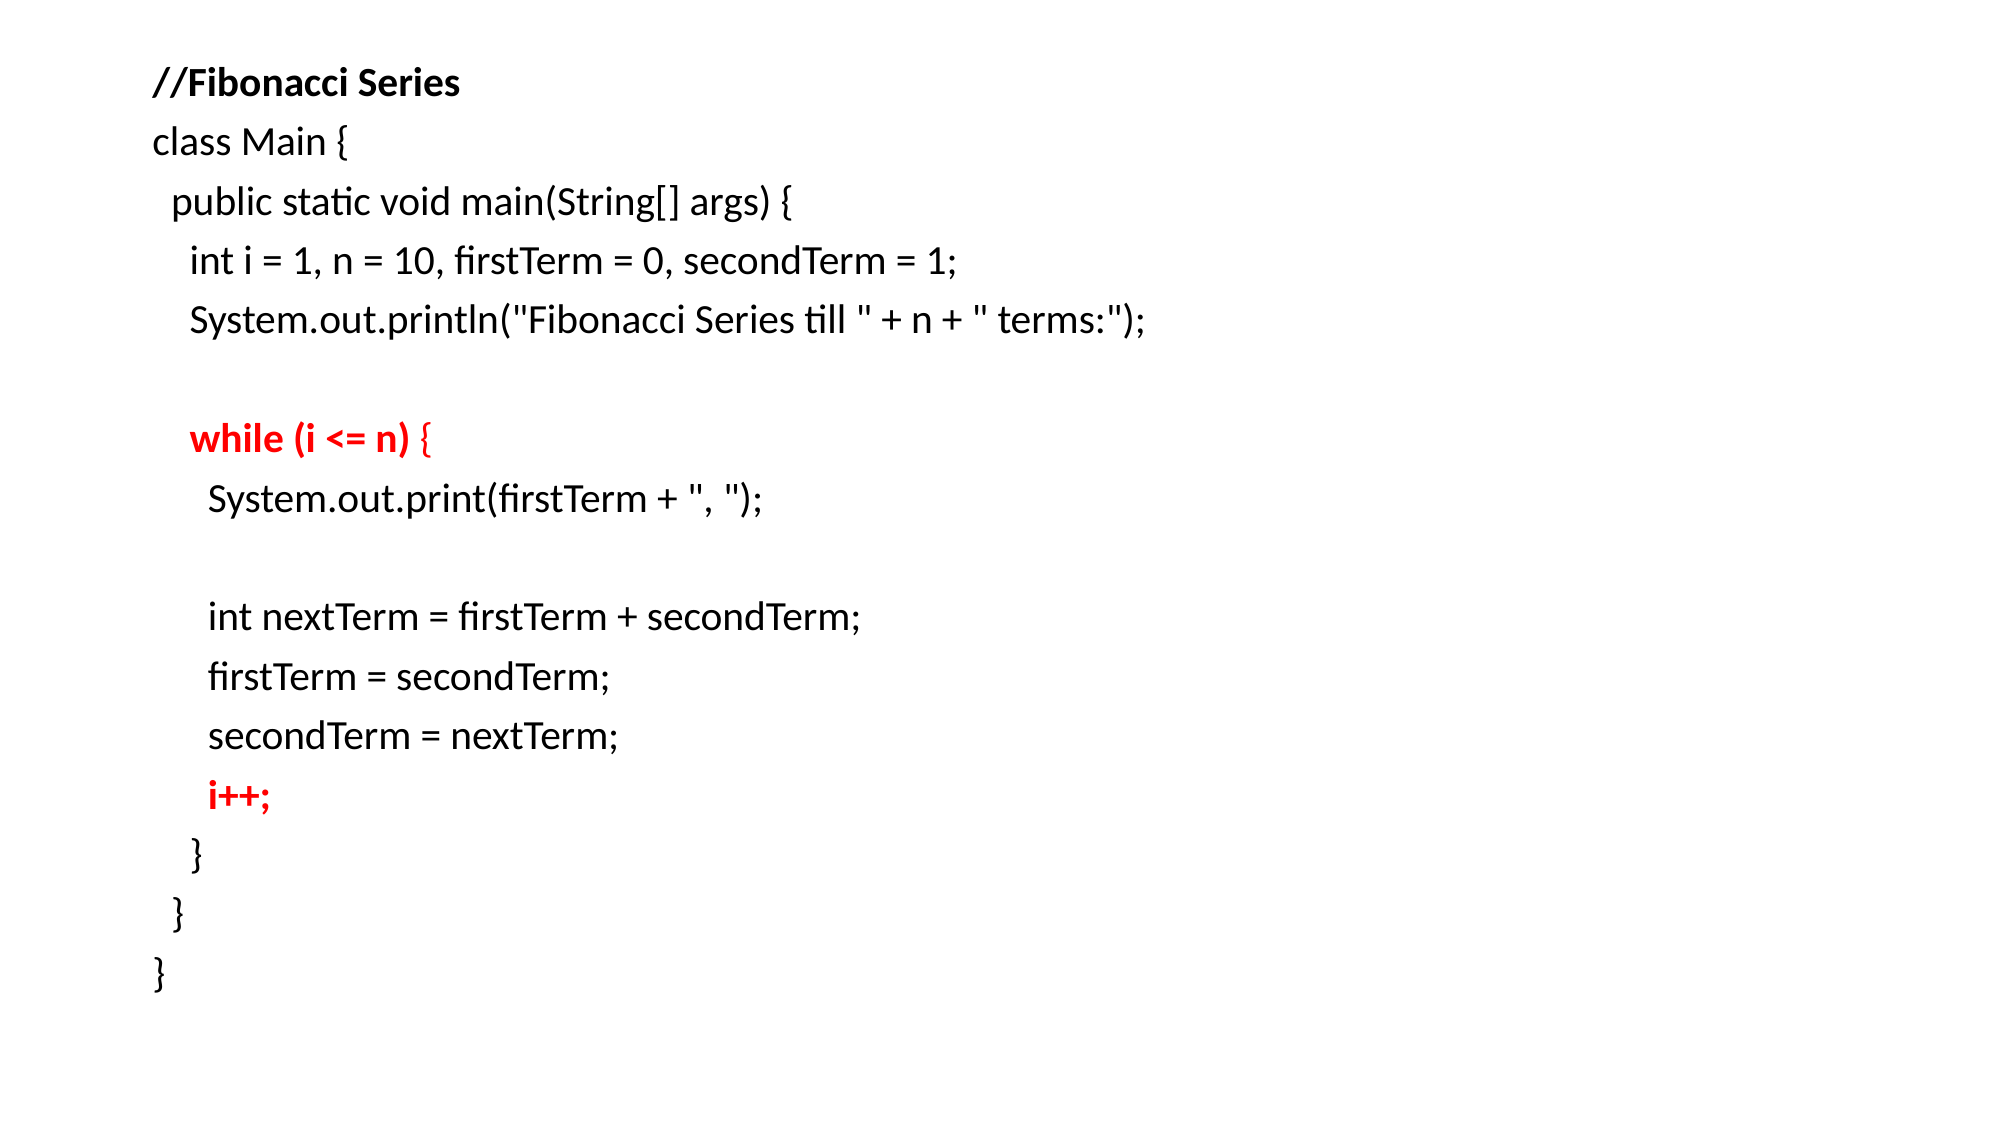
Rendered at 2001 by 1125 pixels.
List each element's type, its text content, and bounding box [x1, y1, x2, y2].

list //Fibonacci Series class Main { public static void main(String[] args) { int i = 1, n = 10, firstTerm = 0, secondTerm = 1; System.out.println("Fibonacci Series till " + n + " terms:"); while (i <= n) { System.out.print(firstTerm + ", "); int nextTerm = firstTerm + secondTerm; firstTerm = secondTerm; secondTerm = nextTerm; i++; } } } [137, 53, 1863, 1014]
